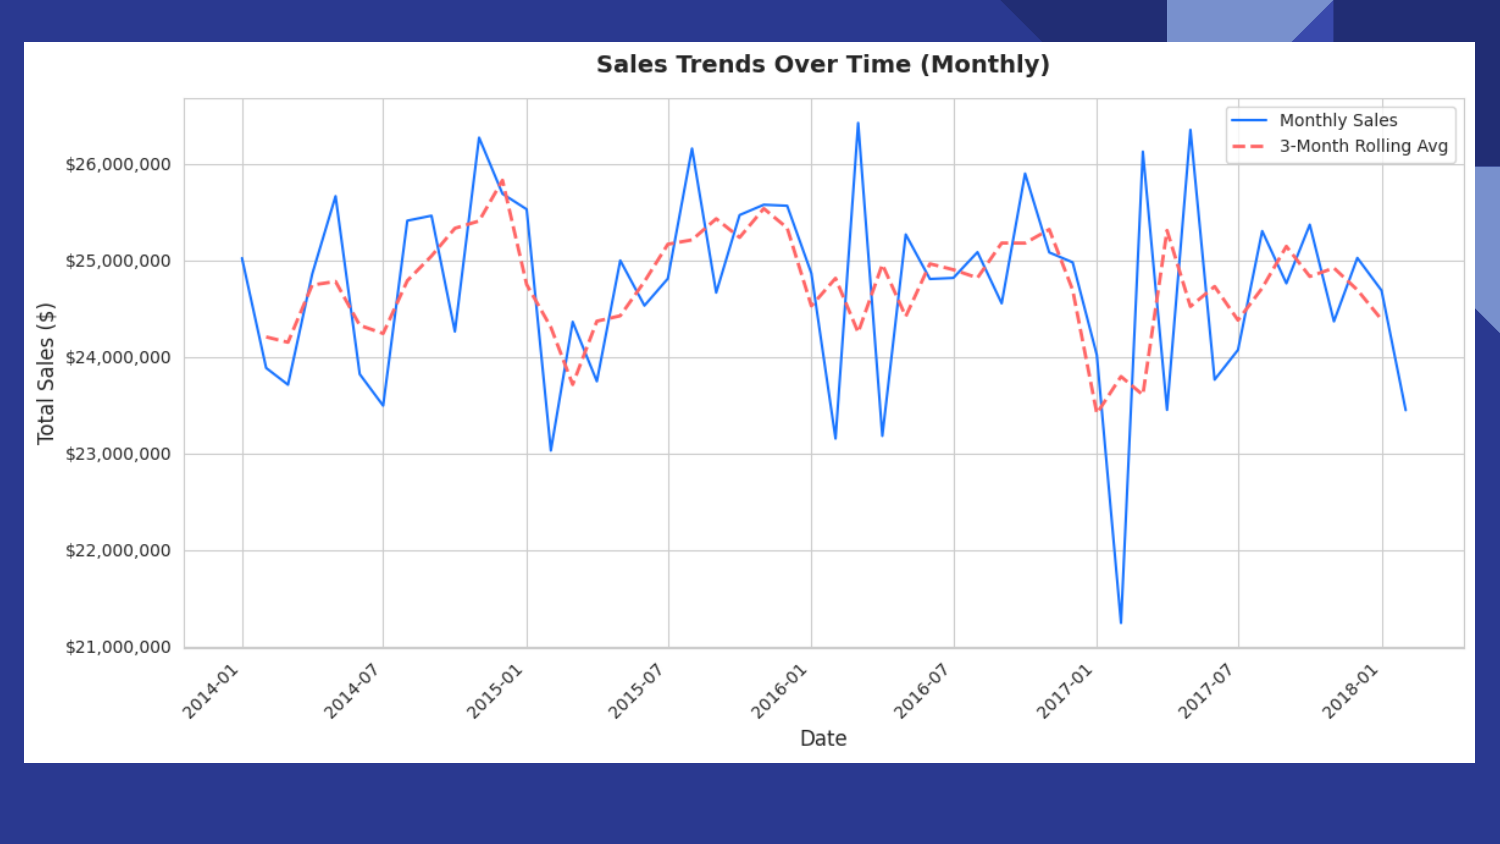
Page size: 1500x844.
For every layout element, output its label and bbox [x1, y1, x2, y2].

picture [24, 42, 1476, 763]
